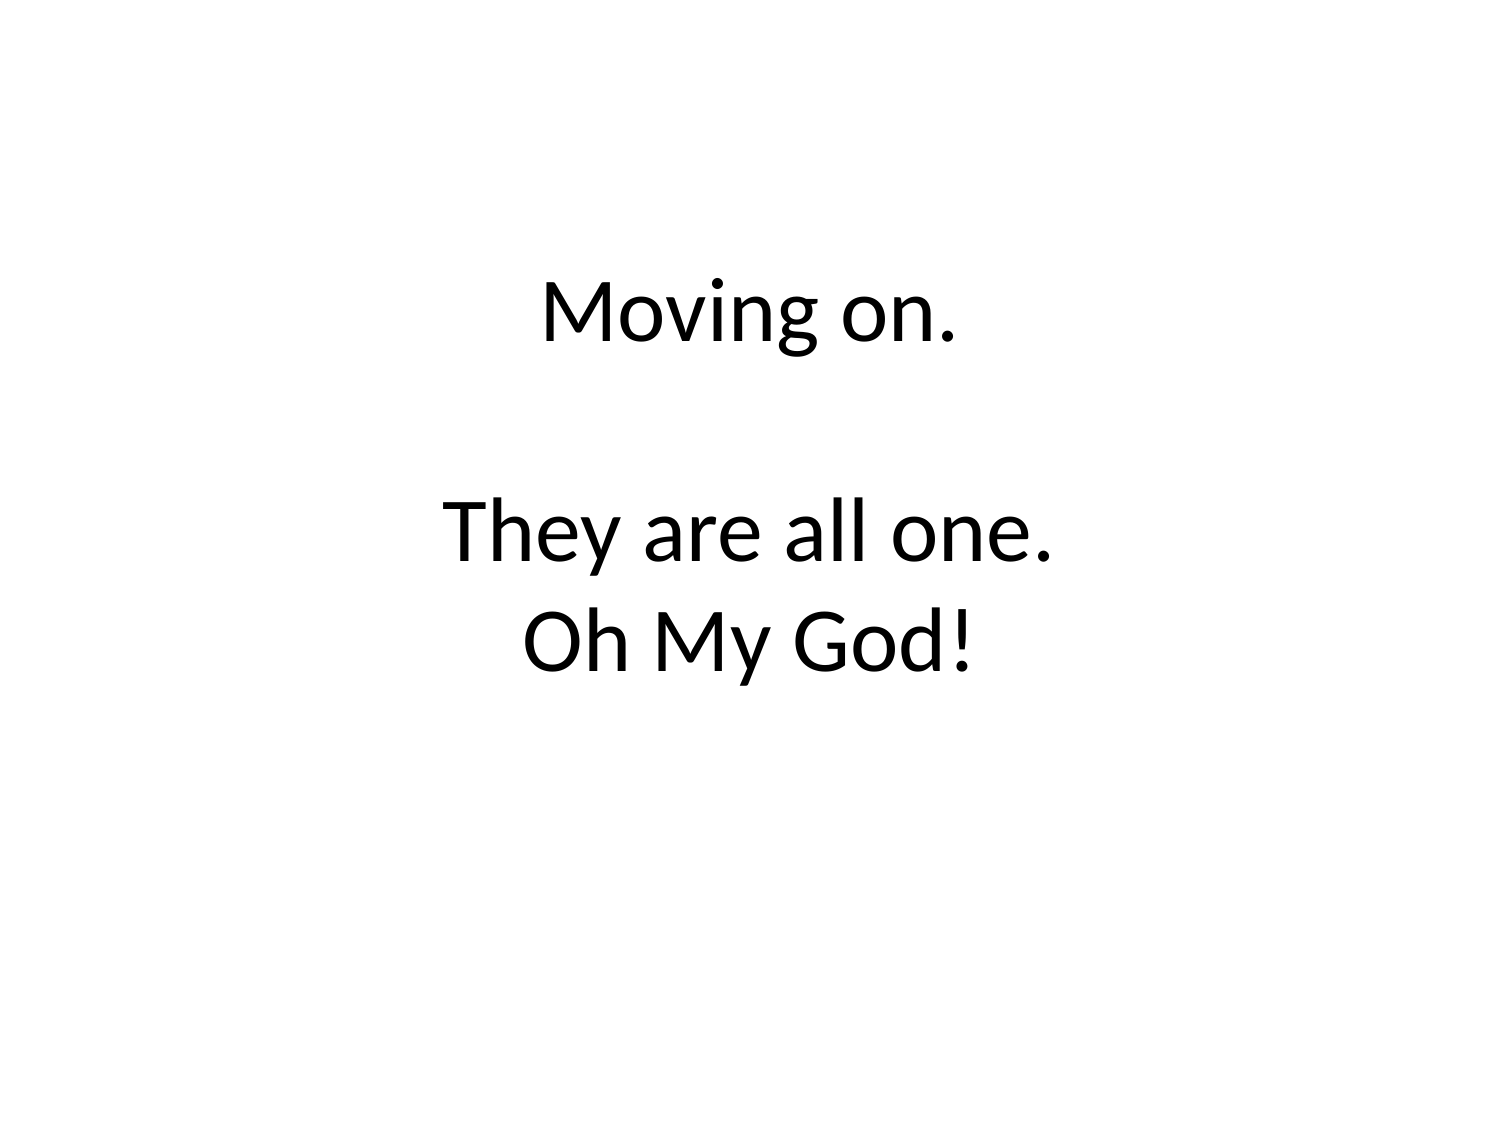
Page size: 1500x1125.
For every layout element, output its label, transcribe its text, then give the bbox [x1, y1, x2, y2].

title Moving on. They are all one. Oh My God! [112, 349, 1388, 591]
